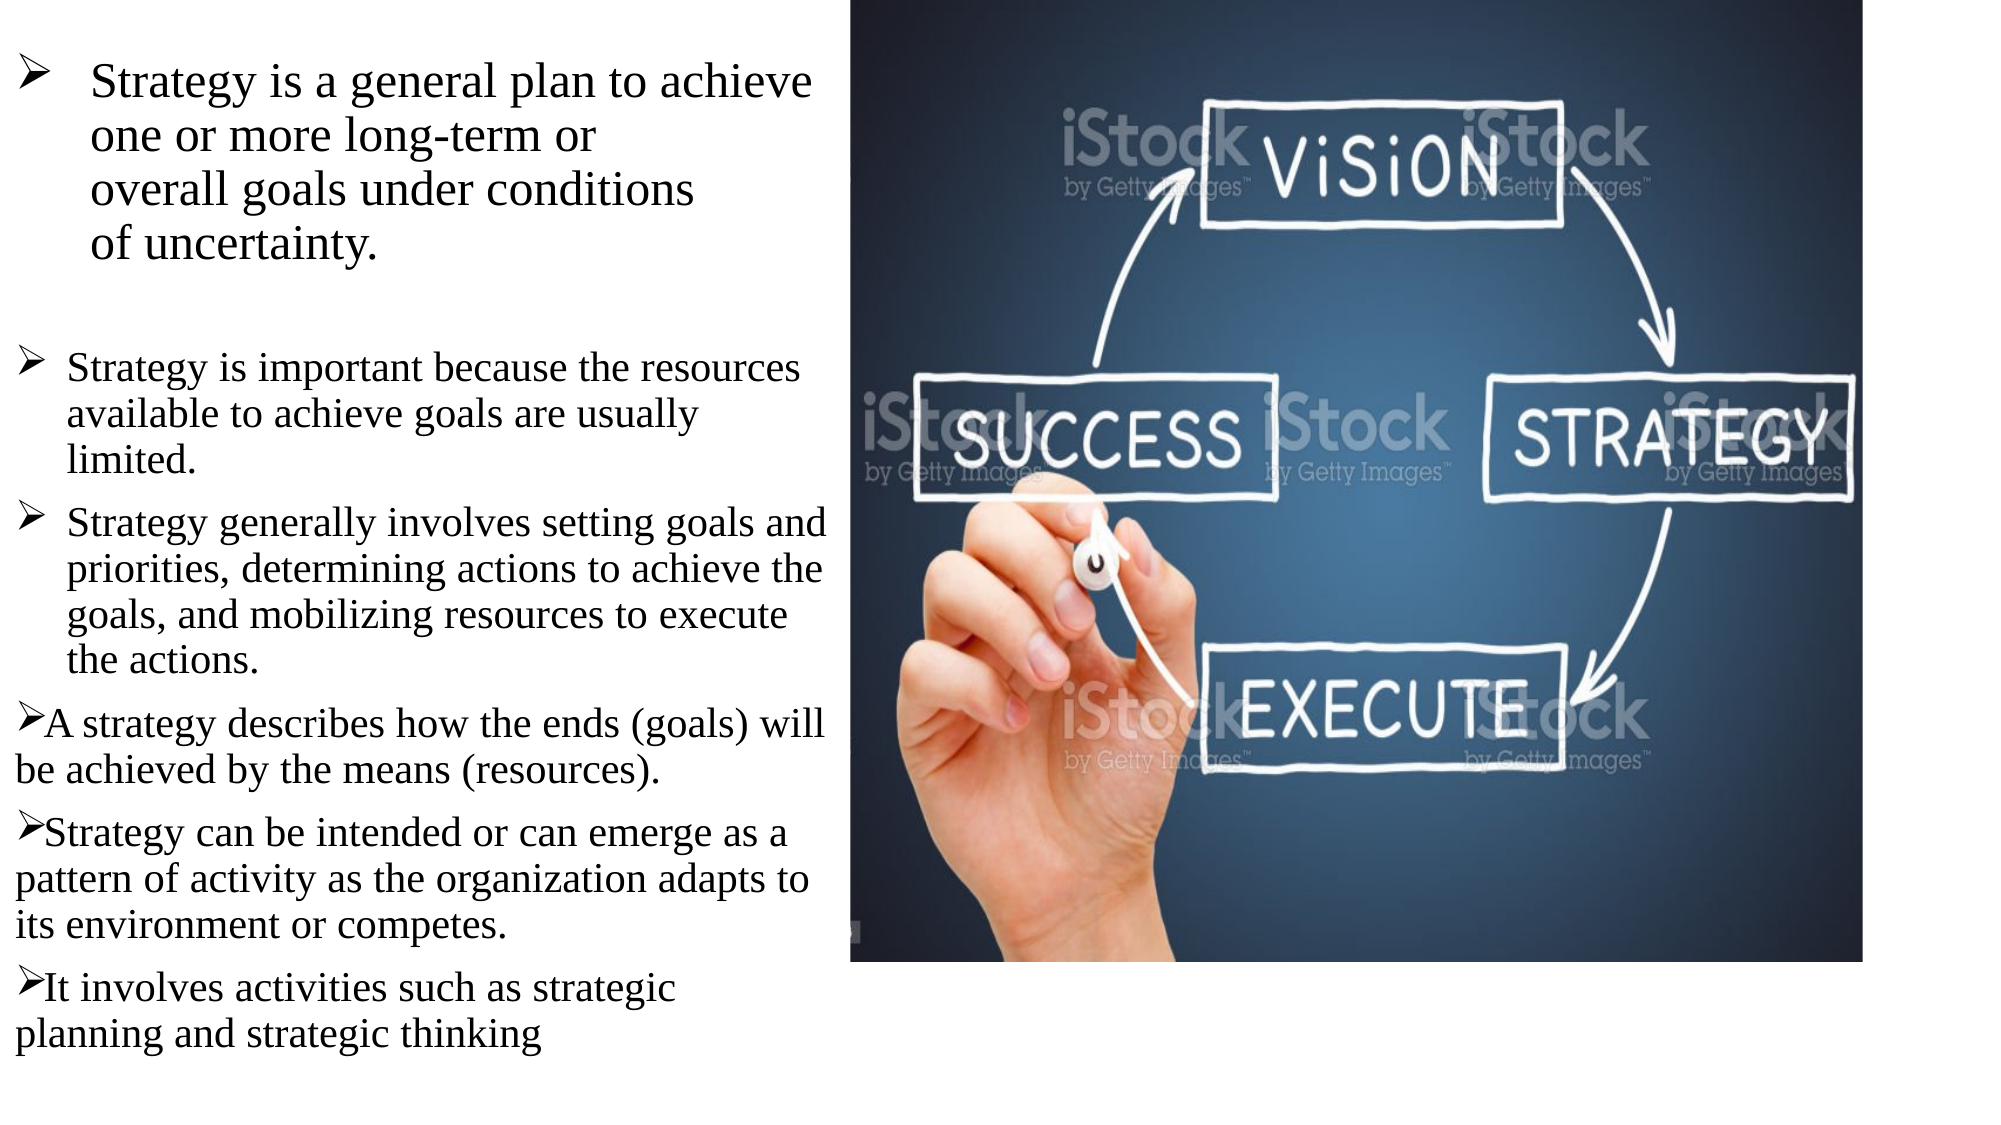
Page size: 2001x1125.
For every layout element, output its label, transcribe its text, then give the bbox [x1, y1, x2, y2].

title Strategy is a general plan to achieve one or more long-term or overall goals under conditions of uncertainty. [0, 15, 844, 337]
picture [850, 0, 1863, 962]
list Strategy is important because the resources available to achieve goals are usually limited. Strategy generally involves setting goals and priorities, determining actions to achieve the goals, and mobilizing resources to execute the actions. A strategy describes how the ends (goals) will be achieved by the means (resources). Strategy can be intended or can emerge as a pattern of activity as the organization adapts to its environment or competes. It involves activities such as strategic planning and strategic thinking [0, 337, 851, 1125]
